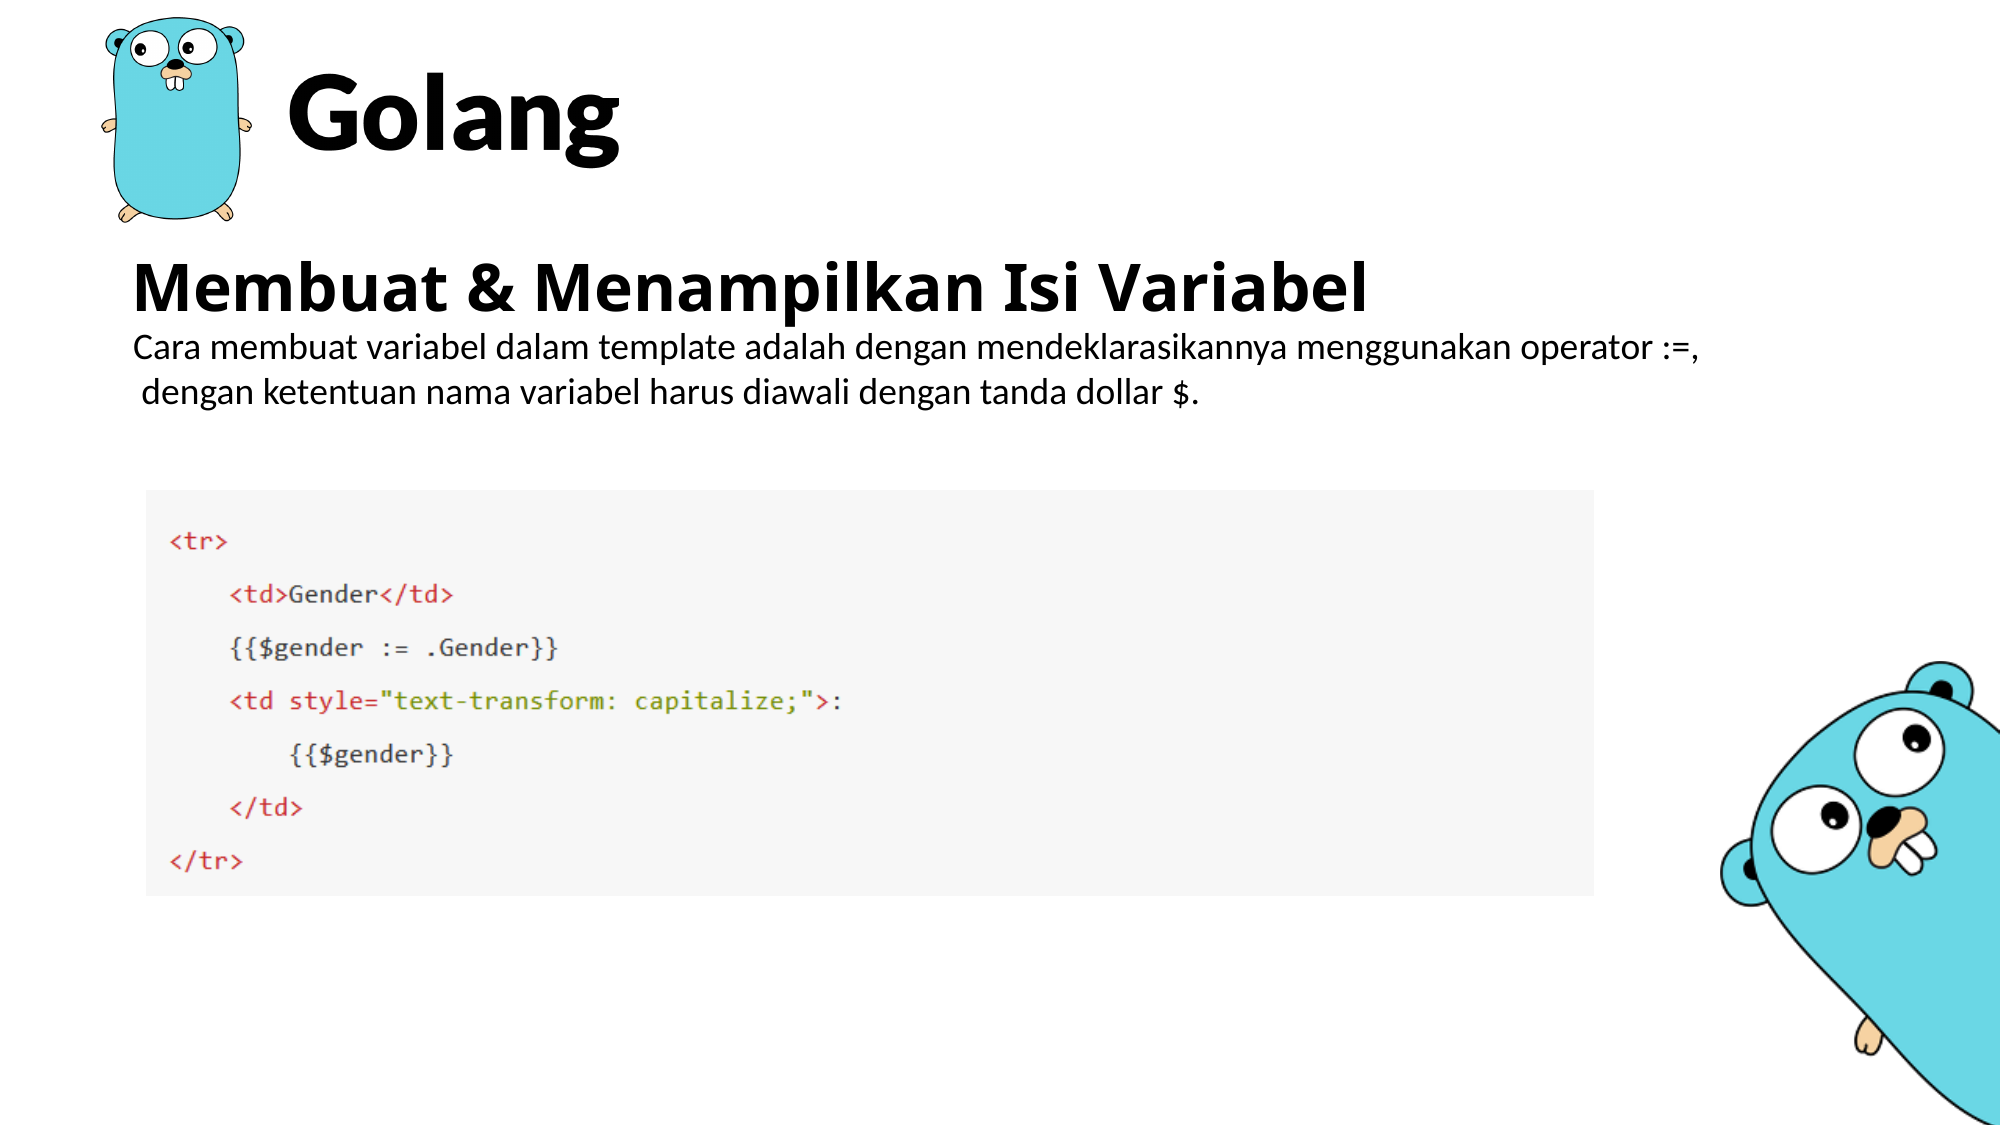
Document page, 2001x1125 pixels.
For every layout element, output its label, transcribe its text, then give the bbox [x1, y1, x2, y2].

title Membuat & Menampilkan Isi Variabel [116, 204, 1456, 334]
picture [101, 17, 619, 223]
picture [146, 490, 1594, 896]
picture [1720, 661, 2000, 1125]
text_box Cara membuat variabel dalam template adalah dengan mendeklarasikannya menggunakan operator :=, dengan ketentuan nama variabel harus diawali dengan tanda dollar $. [118, 314, 2000, 420]
